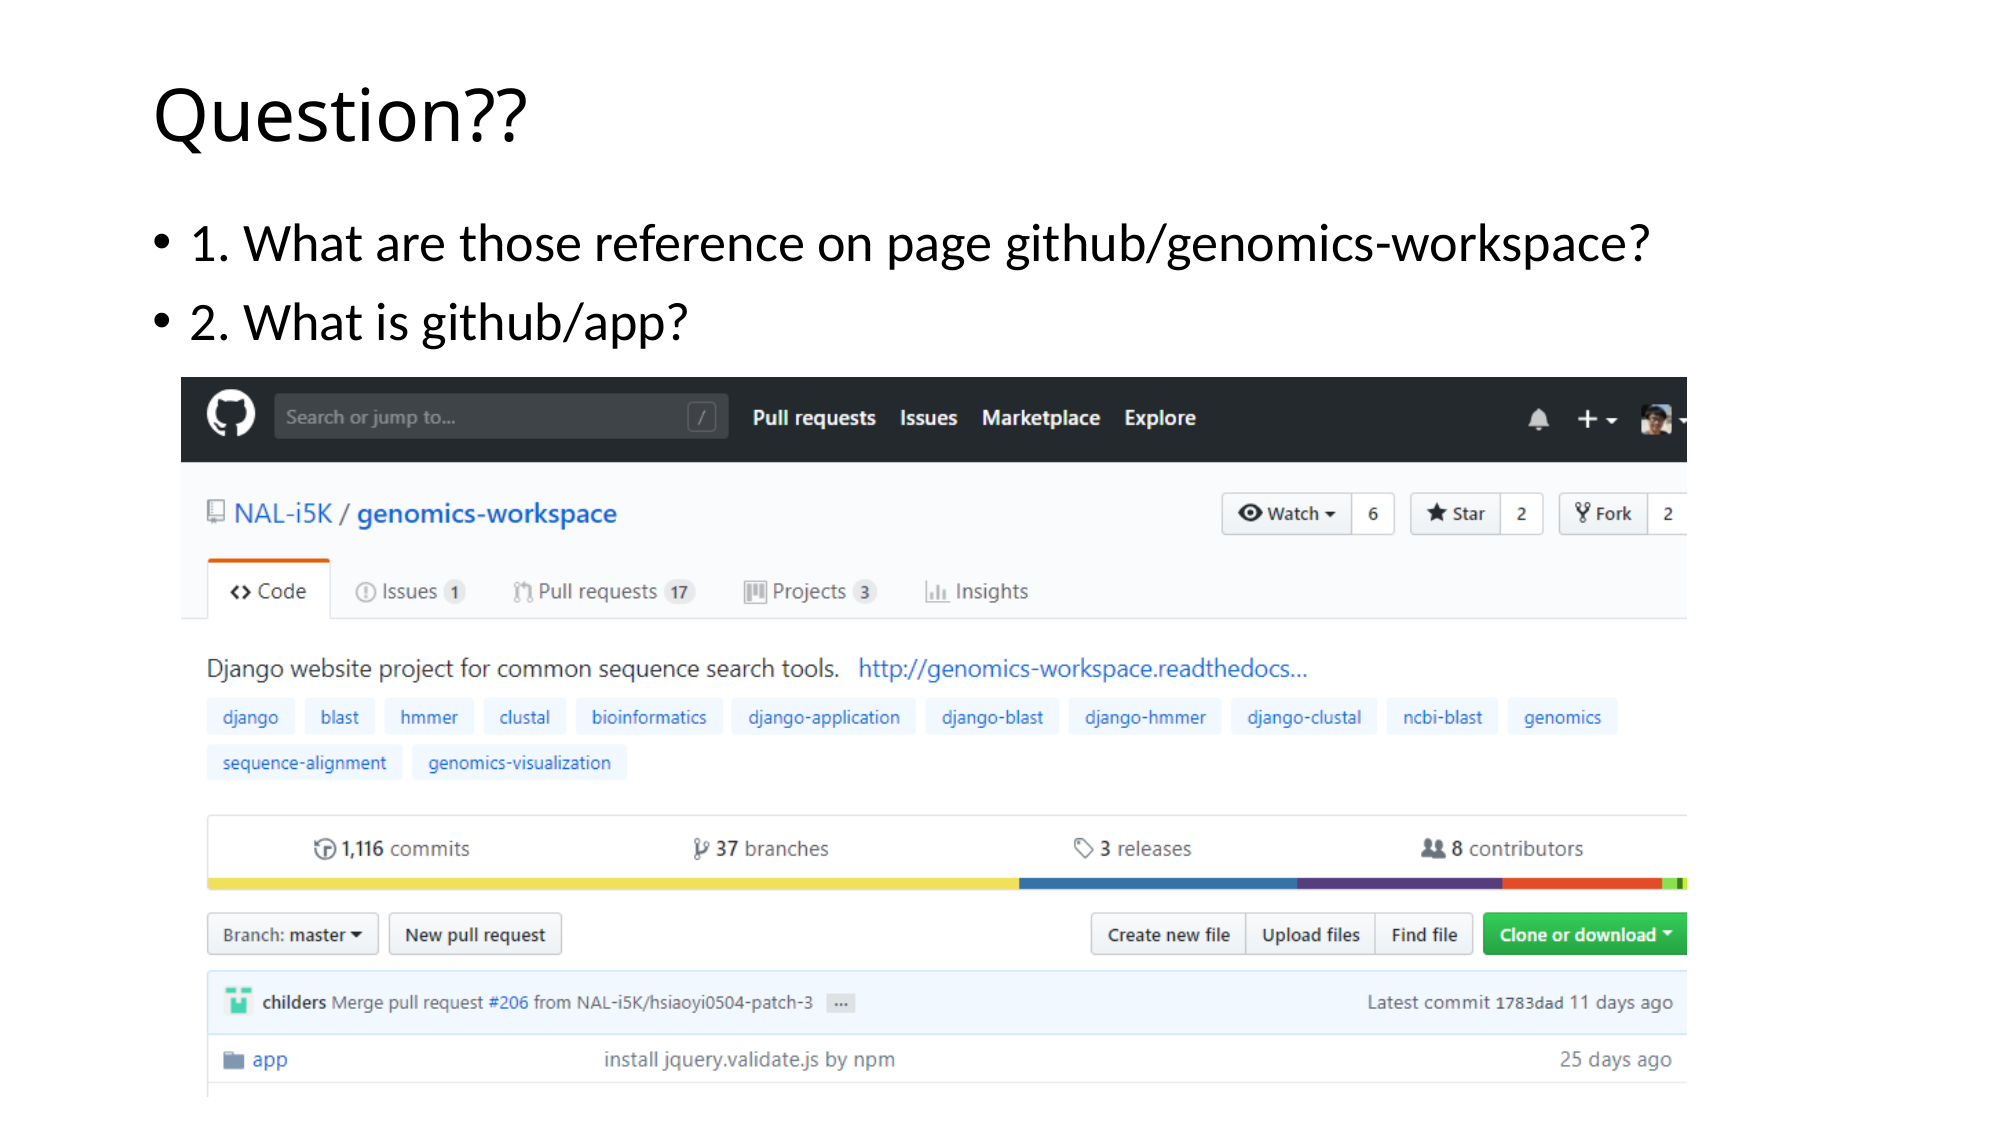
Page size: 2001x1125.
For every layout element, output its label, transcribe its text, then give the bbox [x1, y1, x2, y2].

list 1. What are those reference on page github/genomics-workspace? 2. What is github/app? [137, 207, 1863, 1043]
picture [181, 377, 1687, 1097]
title Question?? [137, 59, 1863, 176]
